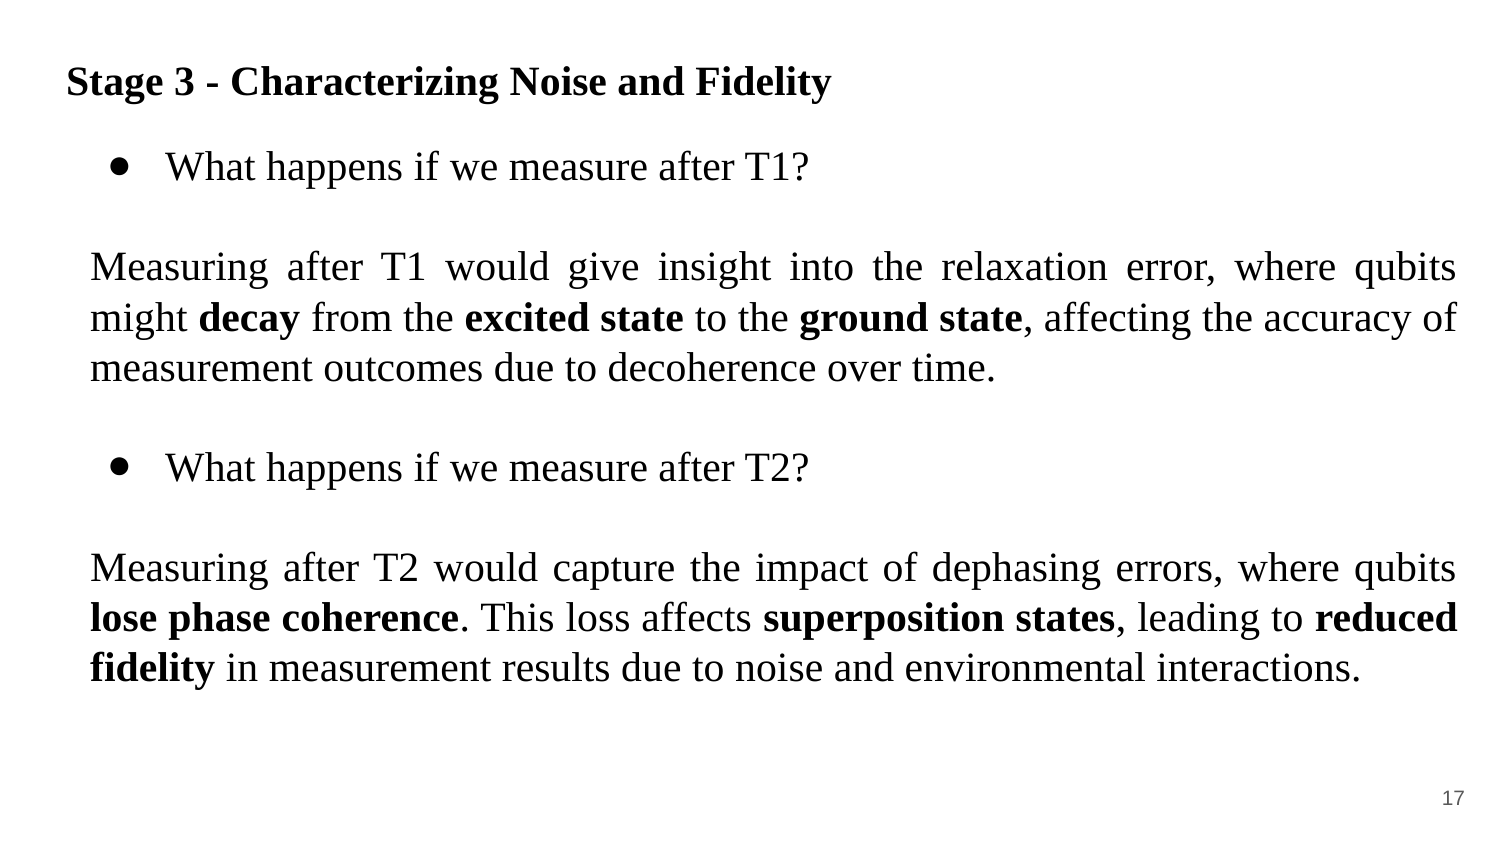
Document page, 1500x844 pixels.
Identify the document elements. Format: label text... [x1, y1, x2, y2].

subtitle What happens if we measure after T1? Measuring after T1 would give insight into the relaxation error, where qubits might decay from the excited state to the ground state, affecting the accuracy of measurement outcomes due to decoherence over time. What happens if we measure after T2? Measuring after T2 would capture the impact of dephasing errors, where qubits lose phase coherence. This loss affects superposition states, leading to reduced fidelity in measurement results due to noise and environmental interactions. [75, 123, 1473, 795]
slide_number ‹#› [1389, 764, 1480, 830]
title Stage 3 - Characterizing Noise and Fidelity [51, 33, 1449, 124]
